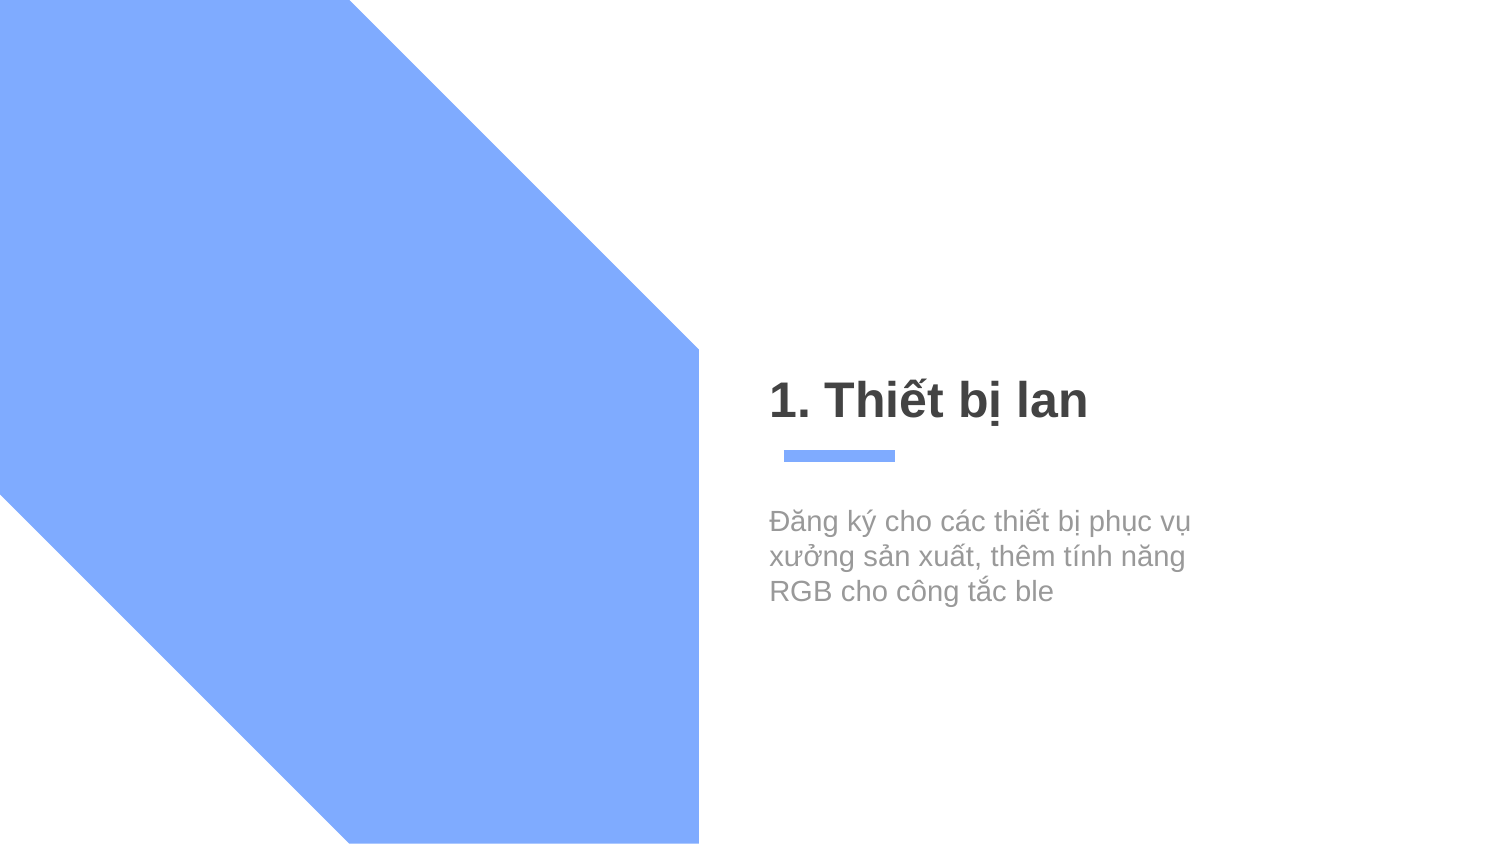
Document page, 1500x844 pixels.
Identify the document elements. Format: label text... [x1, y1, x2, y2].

title 1. Thiết bị lan [754, 244, 1344, 443]
subtitle Đăng ký cho các thiết bị phục vụ xưởng sản xuất, thêm tính năng RGB cho công tắc ble [754, 486, 1234, 748]
